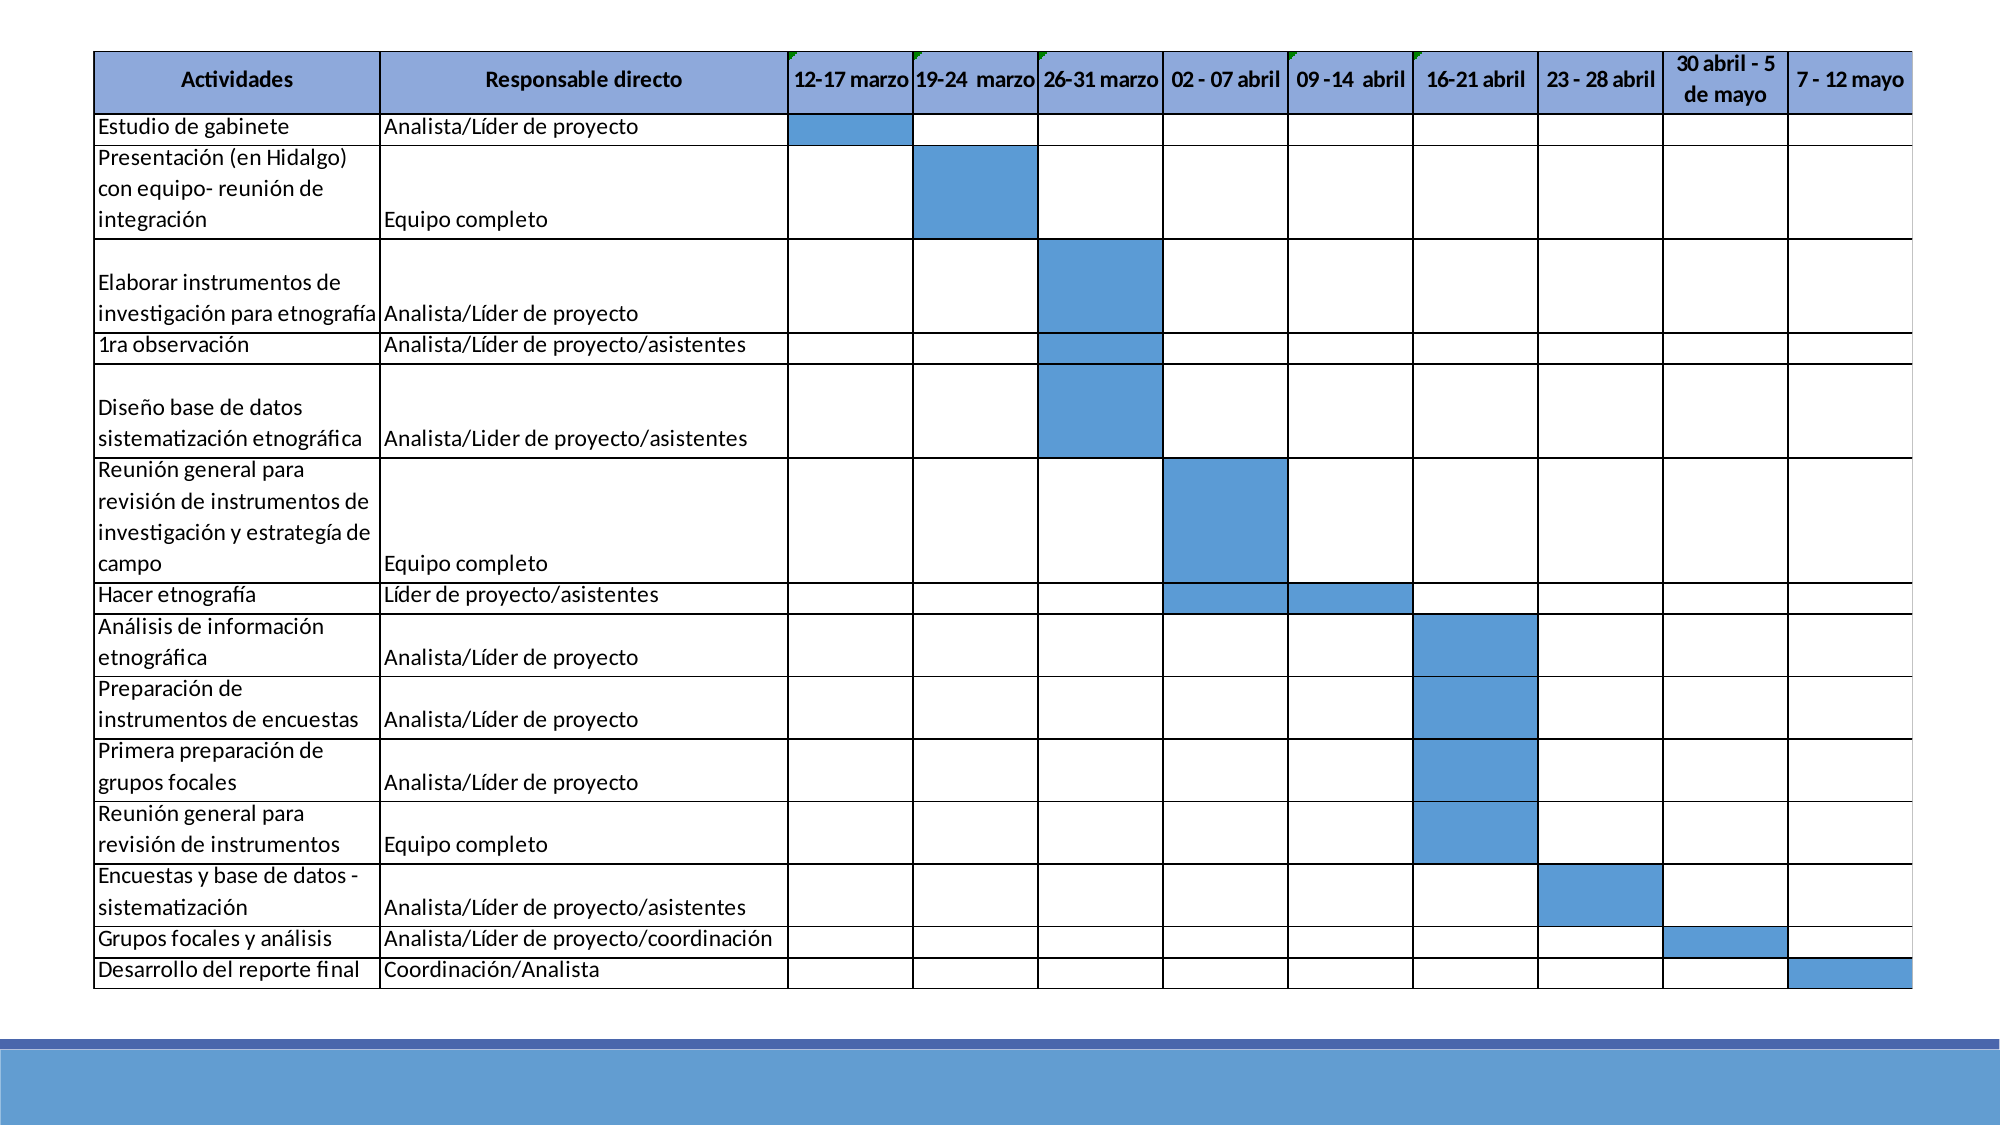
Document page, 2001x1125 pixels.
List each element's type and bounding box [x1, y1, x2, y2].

text_box [92, 50, 1915, 991]
